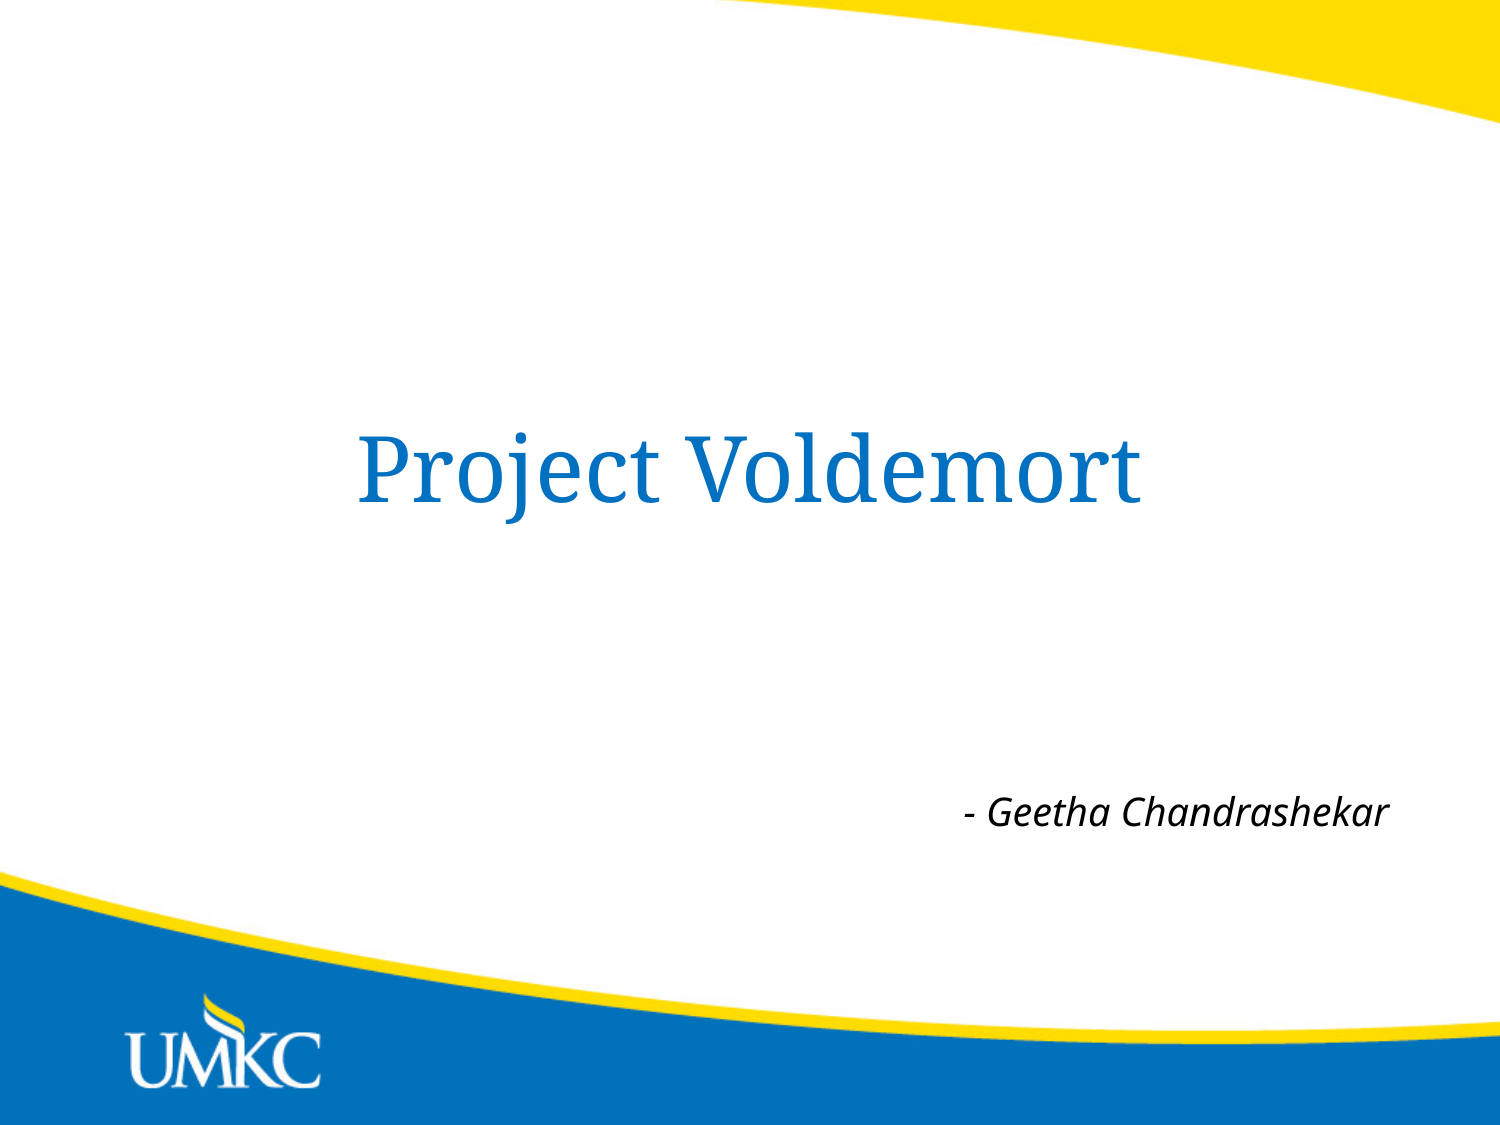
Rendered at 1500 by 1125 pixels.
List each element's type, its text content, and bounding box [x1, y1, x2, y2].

list - Geetha Chandrashekar [948, 779, 1407, 847]
title Project Voldemort [75, 372, 1425, 560]
picture [0, 0, 1500, 1125]
